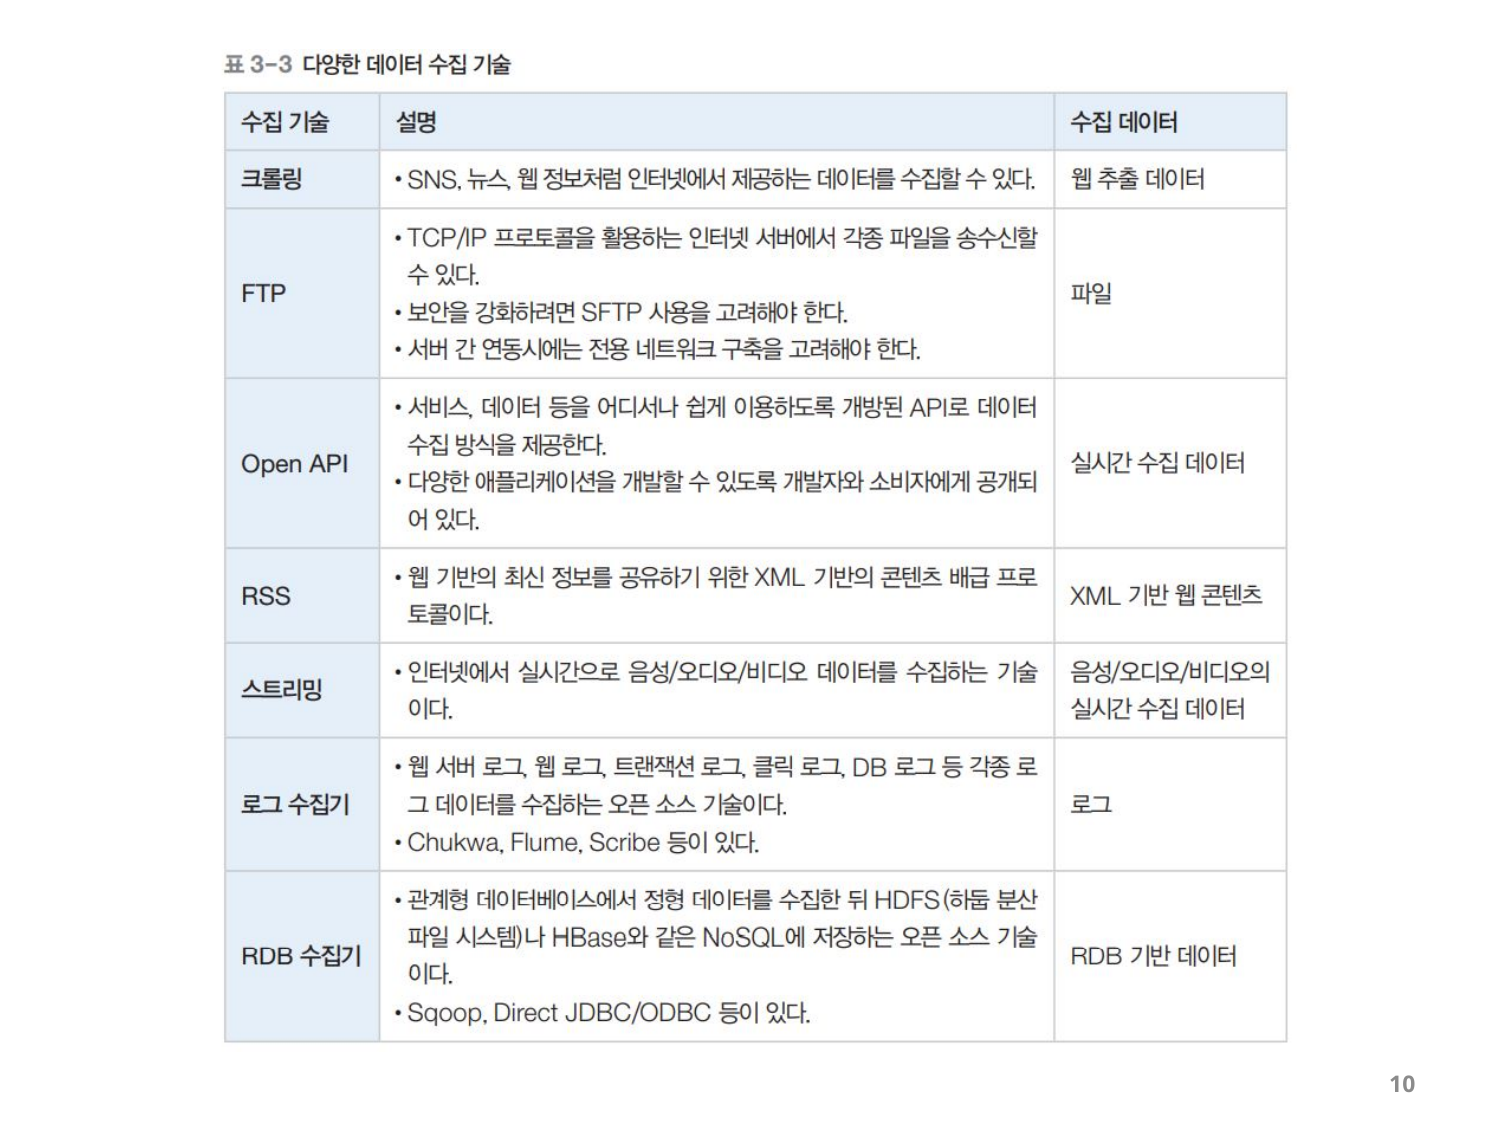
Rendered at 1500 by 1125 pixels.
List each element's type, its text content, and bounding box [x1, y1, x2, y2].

slide_number 10 [1093, 1067, 1431, 1103]
picture [203, 49, 1297, 1052]
